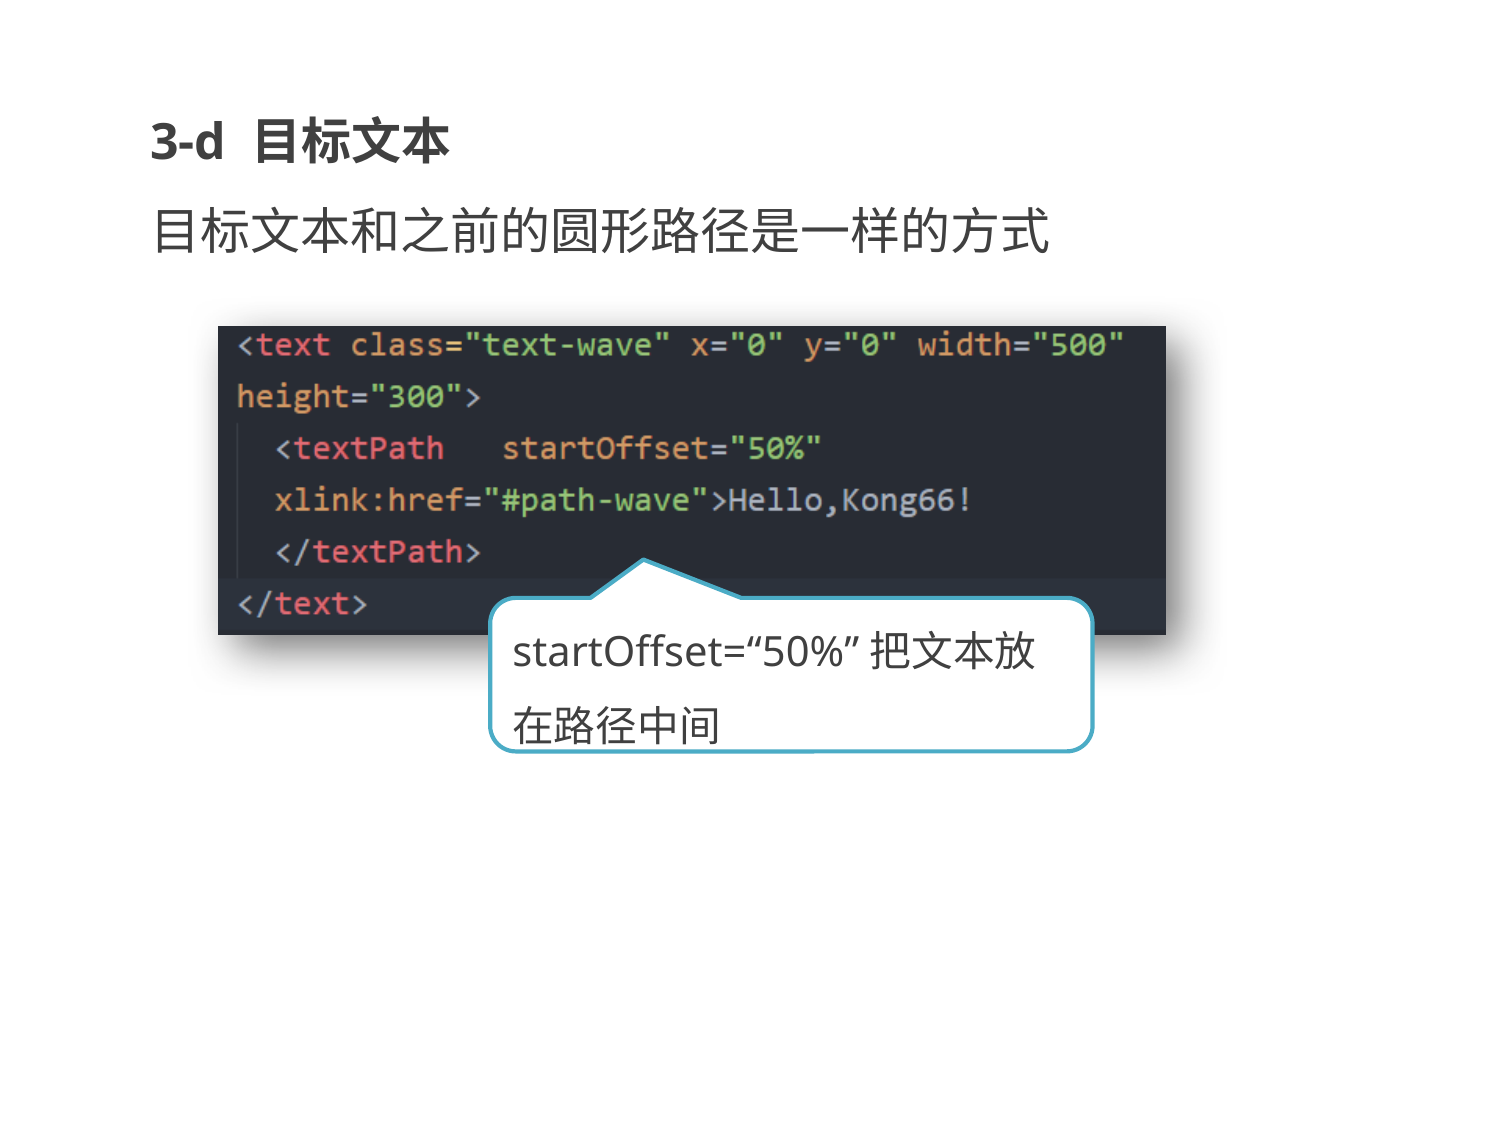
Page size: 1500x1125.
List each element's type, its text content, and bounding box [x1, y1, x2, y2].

picture [218, 326, 1166, 635]
text_box 3-d 目标文本 目标文本和之前的圆形路径是一样的方式 [135, 71, 1412, 267]
text_box startOffset=“50%”把文本放在路径中间 [488, 644, 1095, 754]
